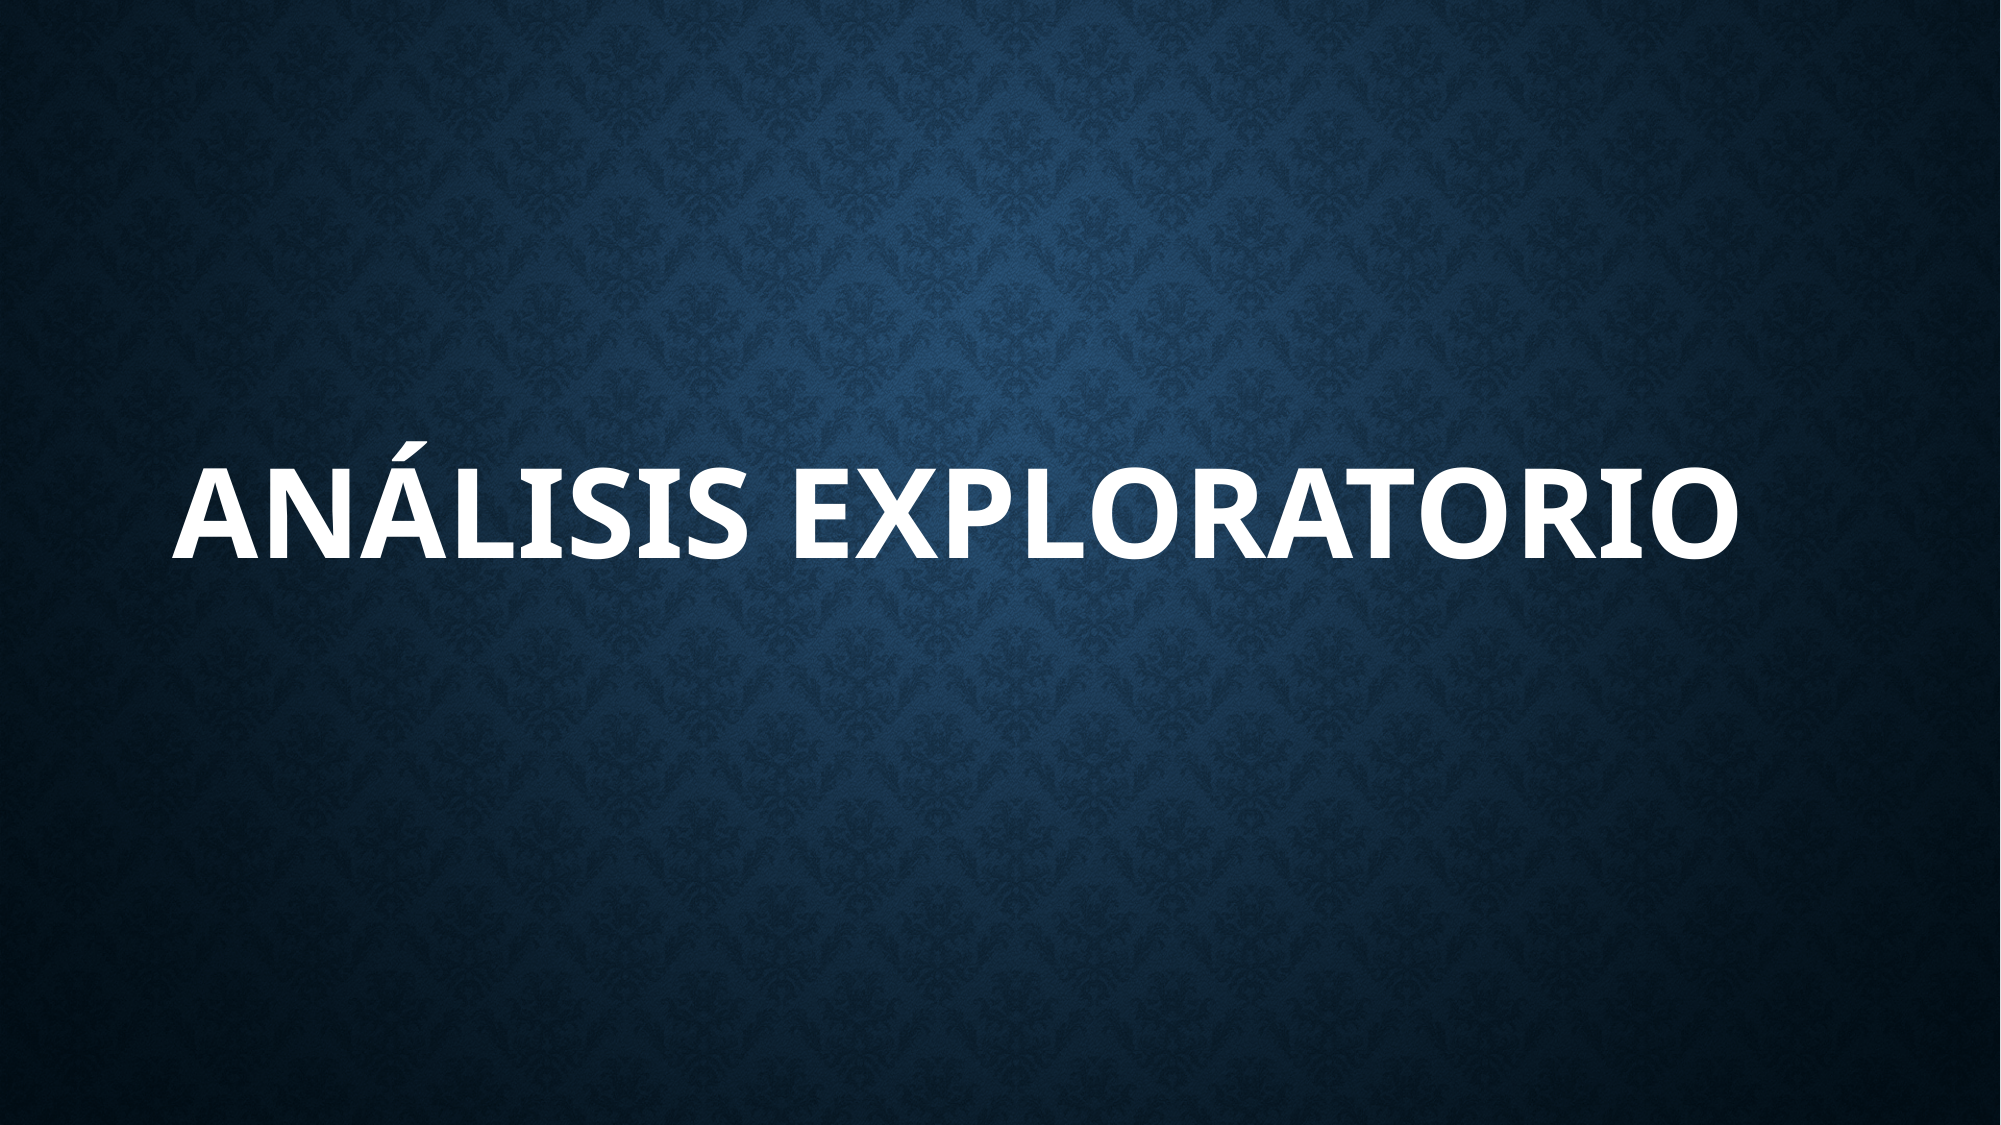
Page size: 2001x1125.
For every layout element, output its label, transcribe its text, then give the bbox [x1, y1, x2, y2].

title Análisis exploratorio [110, 408, 1809, 627]
